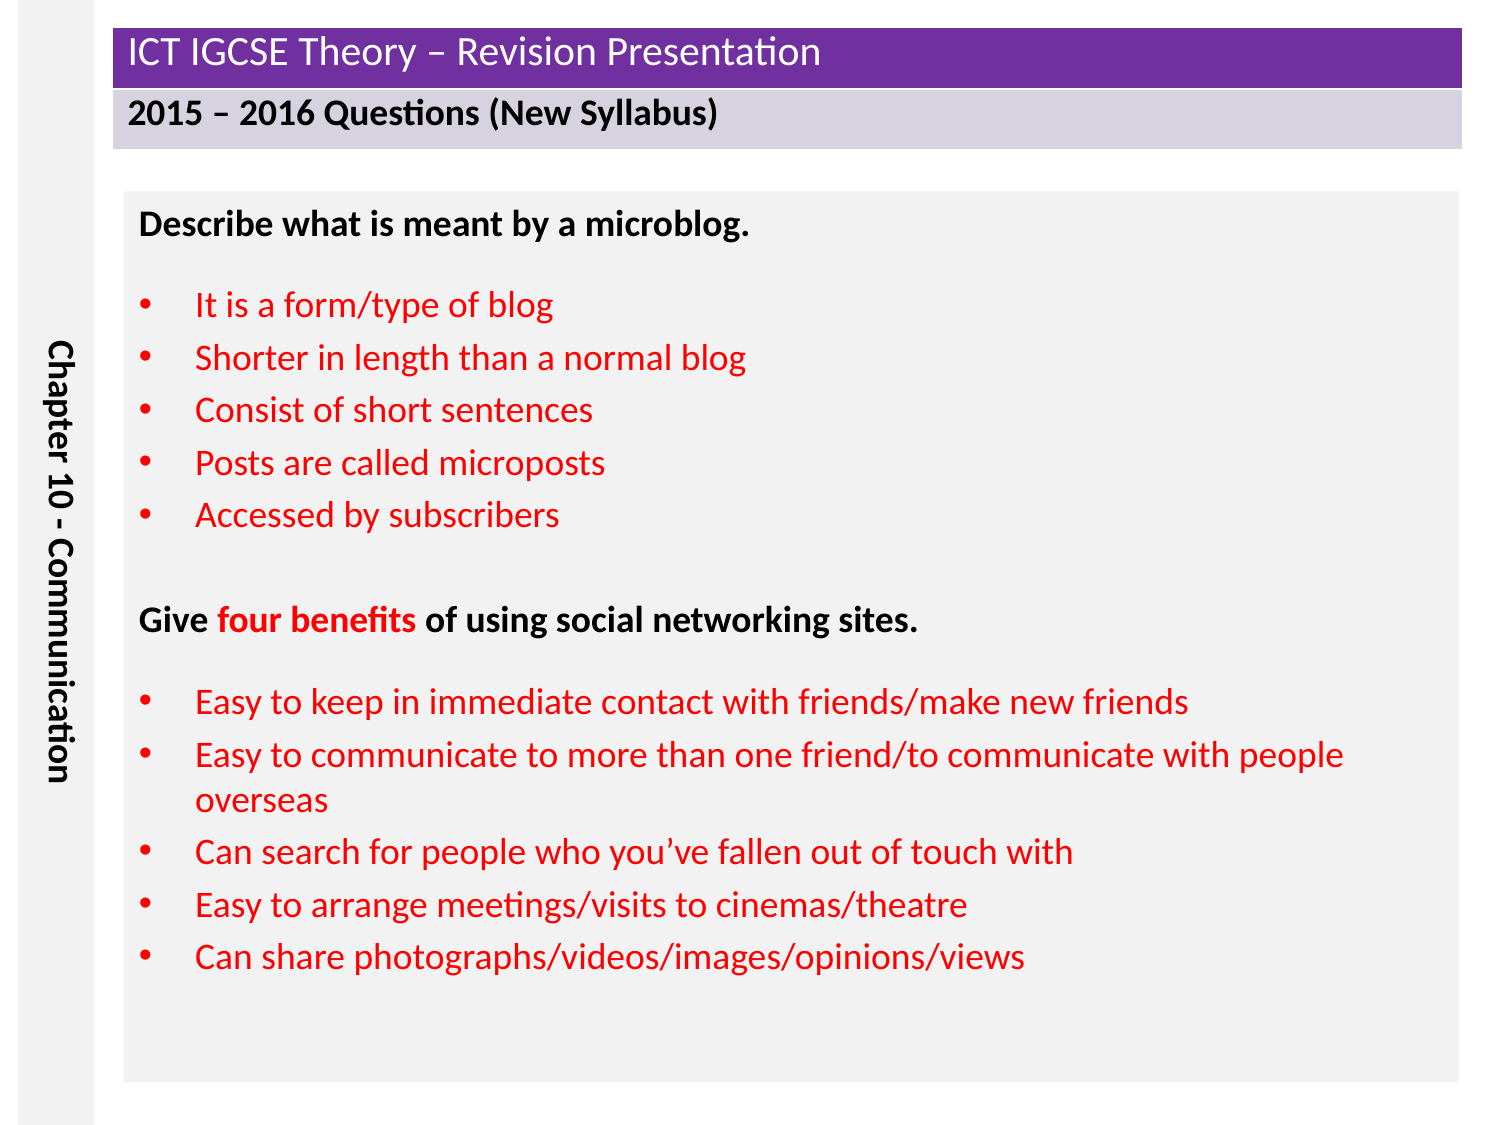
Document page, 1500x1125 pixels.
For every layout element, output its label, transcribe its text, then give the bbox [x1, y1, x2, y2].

list Describe what is meant by a microblog. It is a form/type of blog Shorter in length than a normal blog Consist of short sentences Posts are called microposts Accessed by subscribers Give four benefits of using social networking sites. Easy to keep in immediate contact with friends/make new friends Easy to communicate to more than one friend/to communicate with people overseas Can search for people who you’ve fallen out of touch with Easy to arrange meetings/visits to cinemas/theatre Can share photographs/videos/images/opinions/views [123, 191, 1459, 1083]
